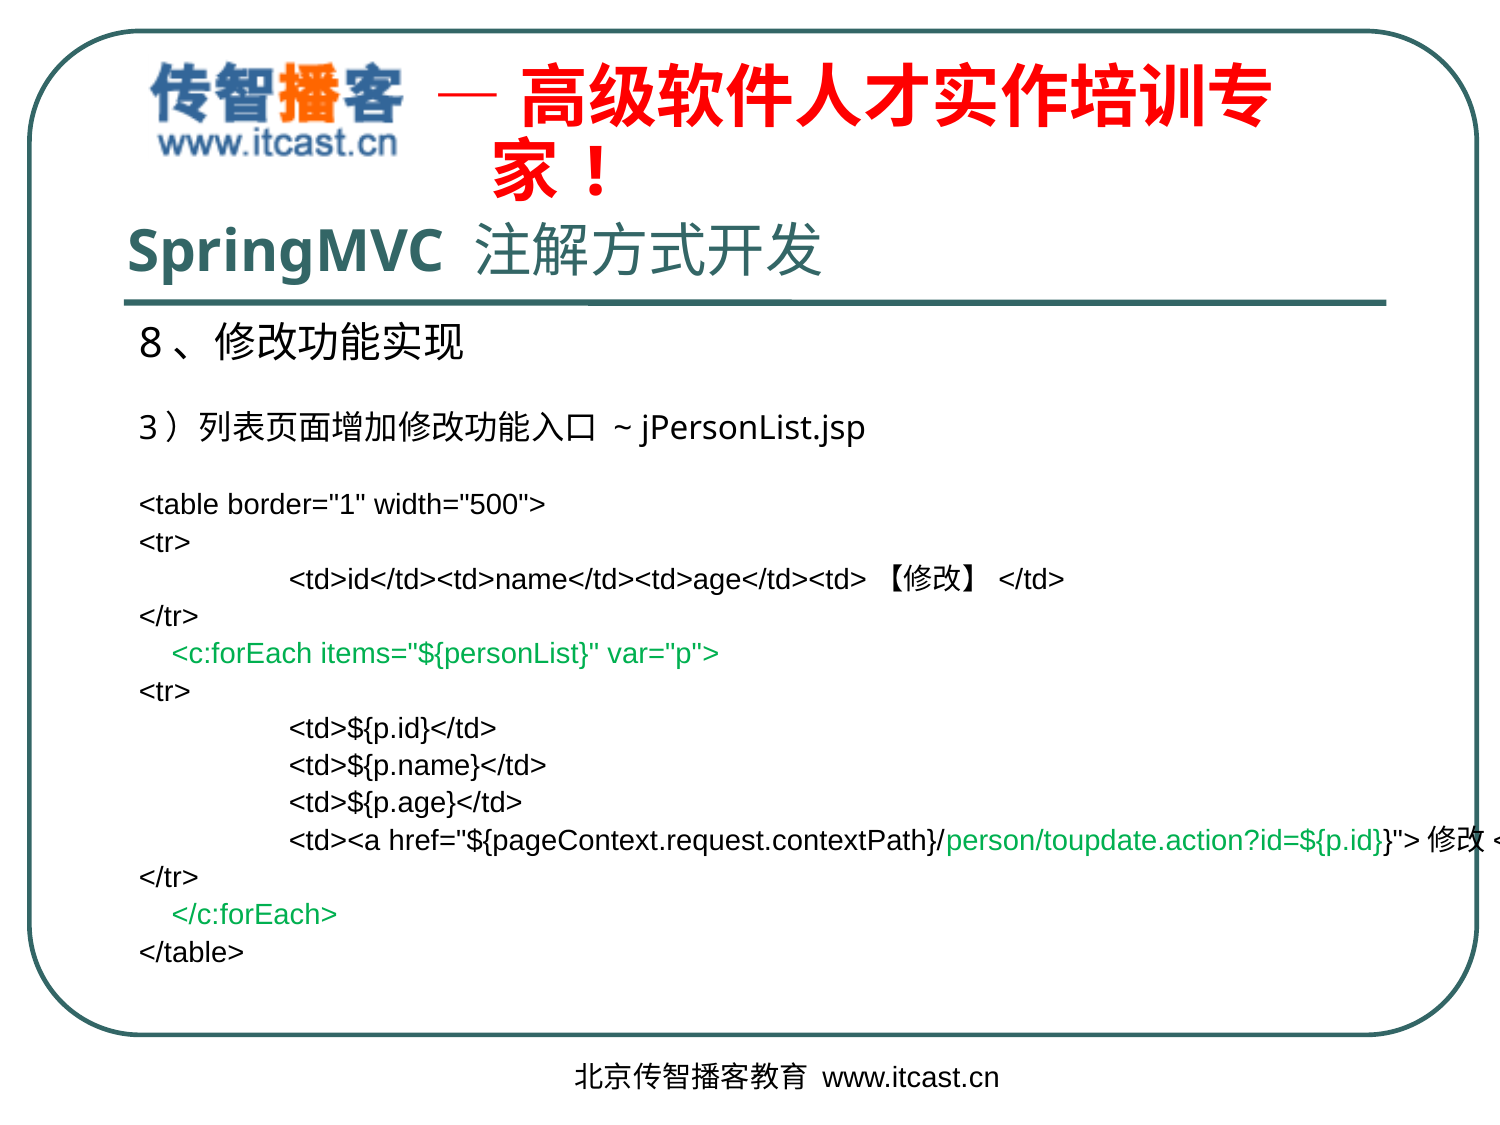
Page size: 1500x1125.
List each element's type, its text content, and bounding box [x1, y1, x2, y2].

title SpringMVC 注解方式开发 [112, 54, 1375, 291]
text_box 8、修改功能实现 3）列表页面增加修改功能入口 ~ jPersonList.jsp <table border="1" width="500"> <tr> <td>id</td><td>name</td><td>age</td><td>【修改】</td> </tr> <c:forEach items="${personList}" var="p"> <tr> <td>${p.id}</td> <td>${p.name}</td> <td>${p.age}</td> <td><a href="${pageContext.request.contextPath}/person/toupdate.action?id=${p.id}}">修改</a></td> </tr> </c:forEach> </table> [123, 314, 1500, 976]
footer 北京传智播客教育 www.itcast.cn [549, 1050, 1025, 1125]
